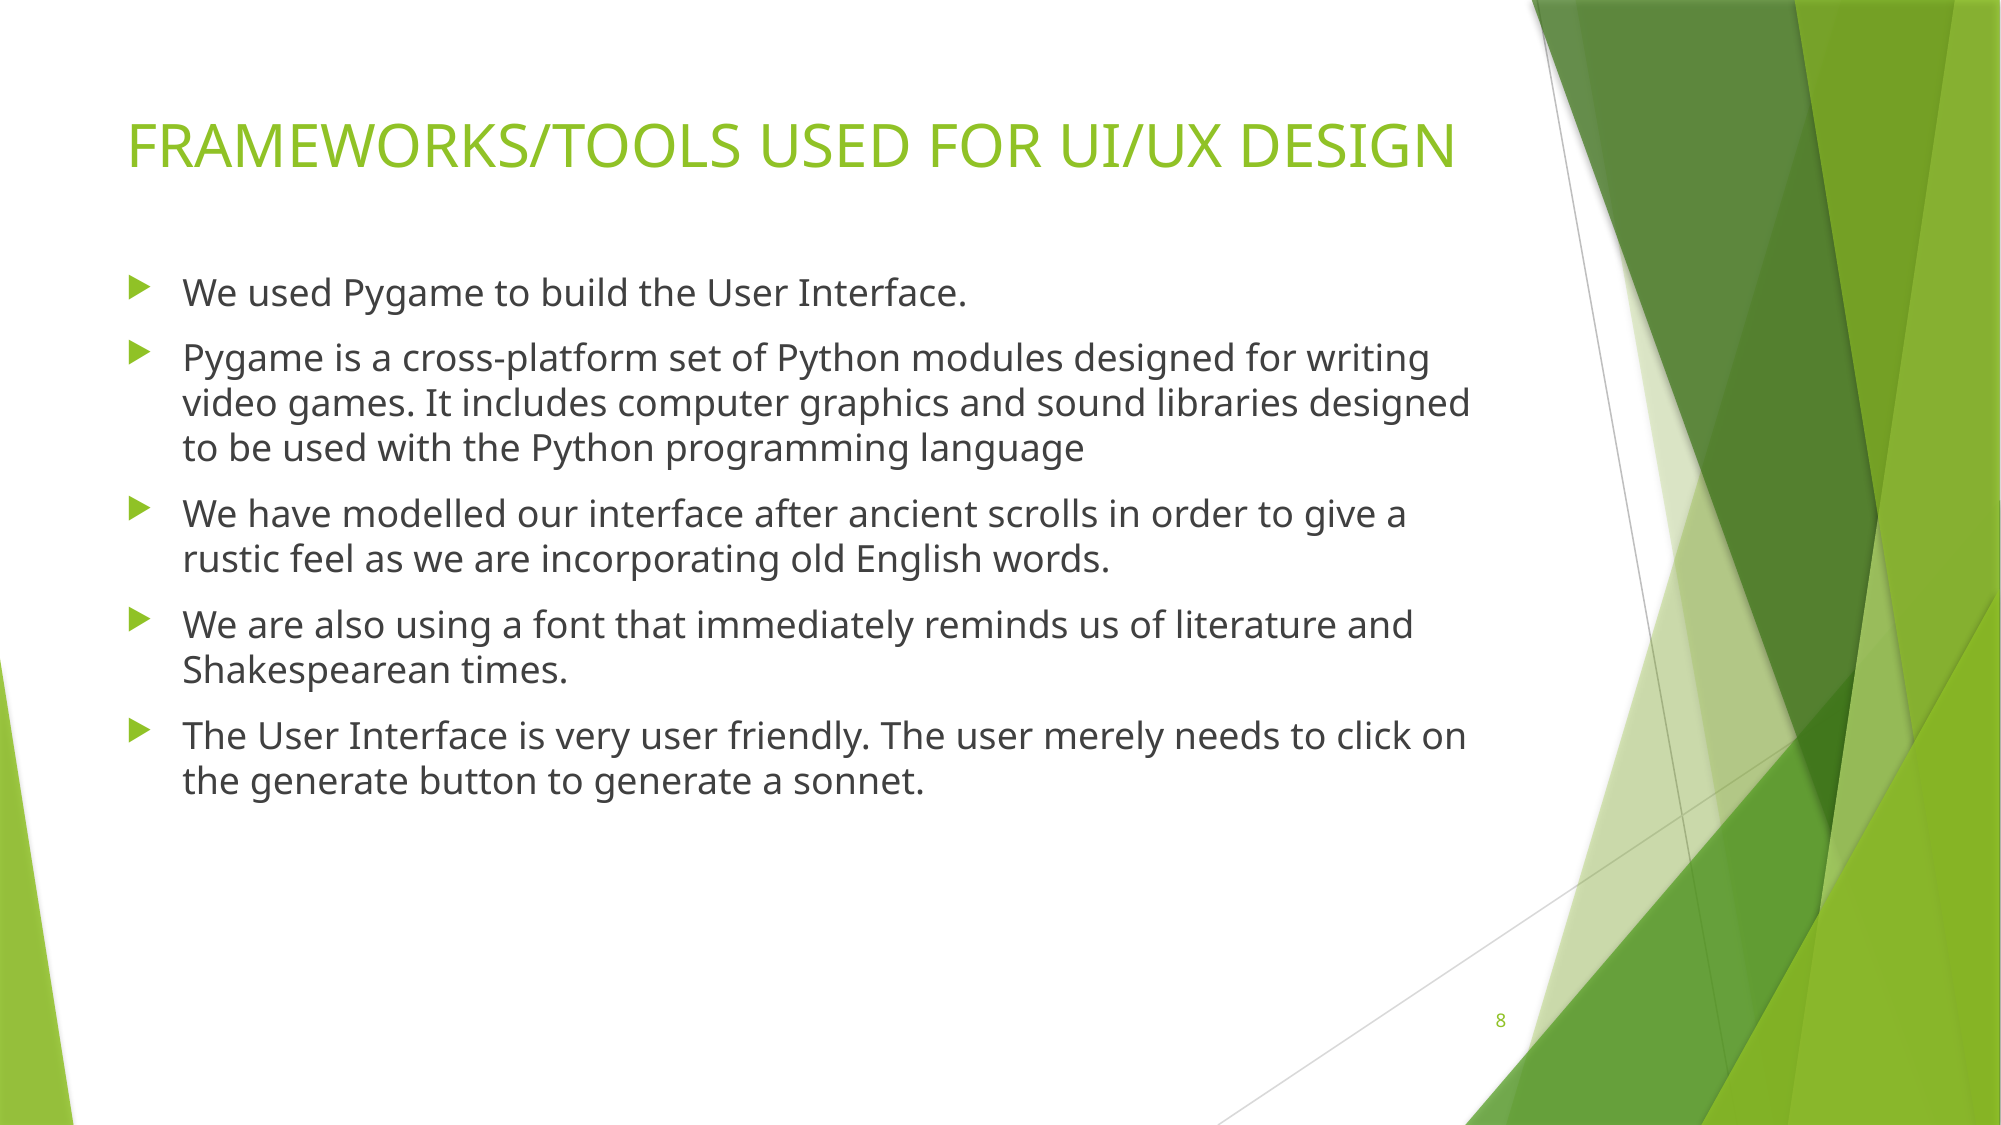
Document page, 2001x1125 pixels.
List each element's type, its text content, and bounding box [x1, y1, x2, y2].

slide_number 8 [1409, 991, 1522, 1051]
title FRAMEWORKS/TOOLS USED FOR UI/UX DESIGN [111, 99, 1522, 260]
list We used Pygame to build the User Interface. Pygame is a cross-platform set of Python modules designed for writing video games. It includes computer graphics and sound libraries designed to be used with the Python programming language We have modelled our interface after ancient scrolls in order to give a rustic feel as we are incorporating old English words. We are also using a font that immediately reminds us of literature and Shakespearean times. The User Interface is very user friendly. The user merely needs to click on the generate button to generate a sonnet. [111, 260, 1522, 992]
